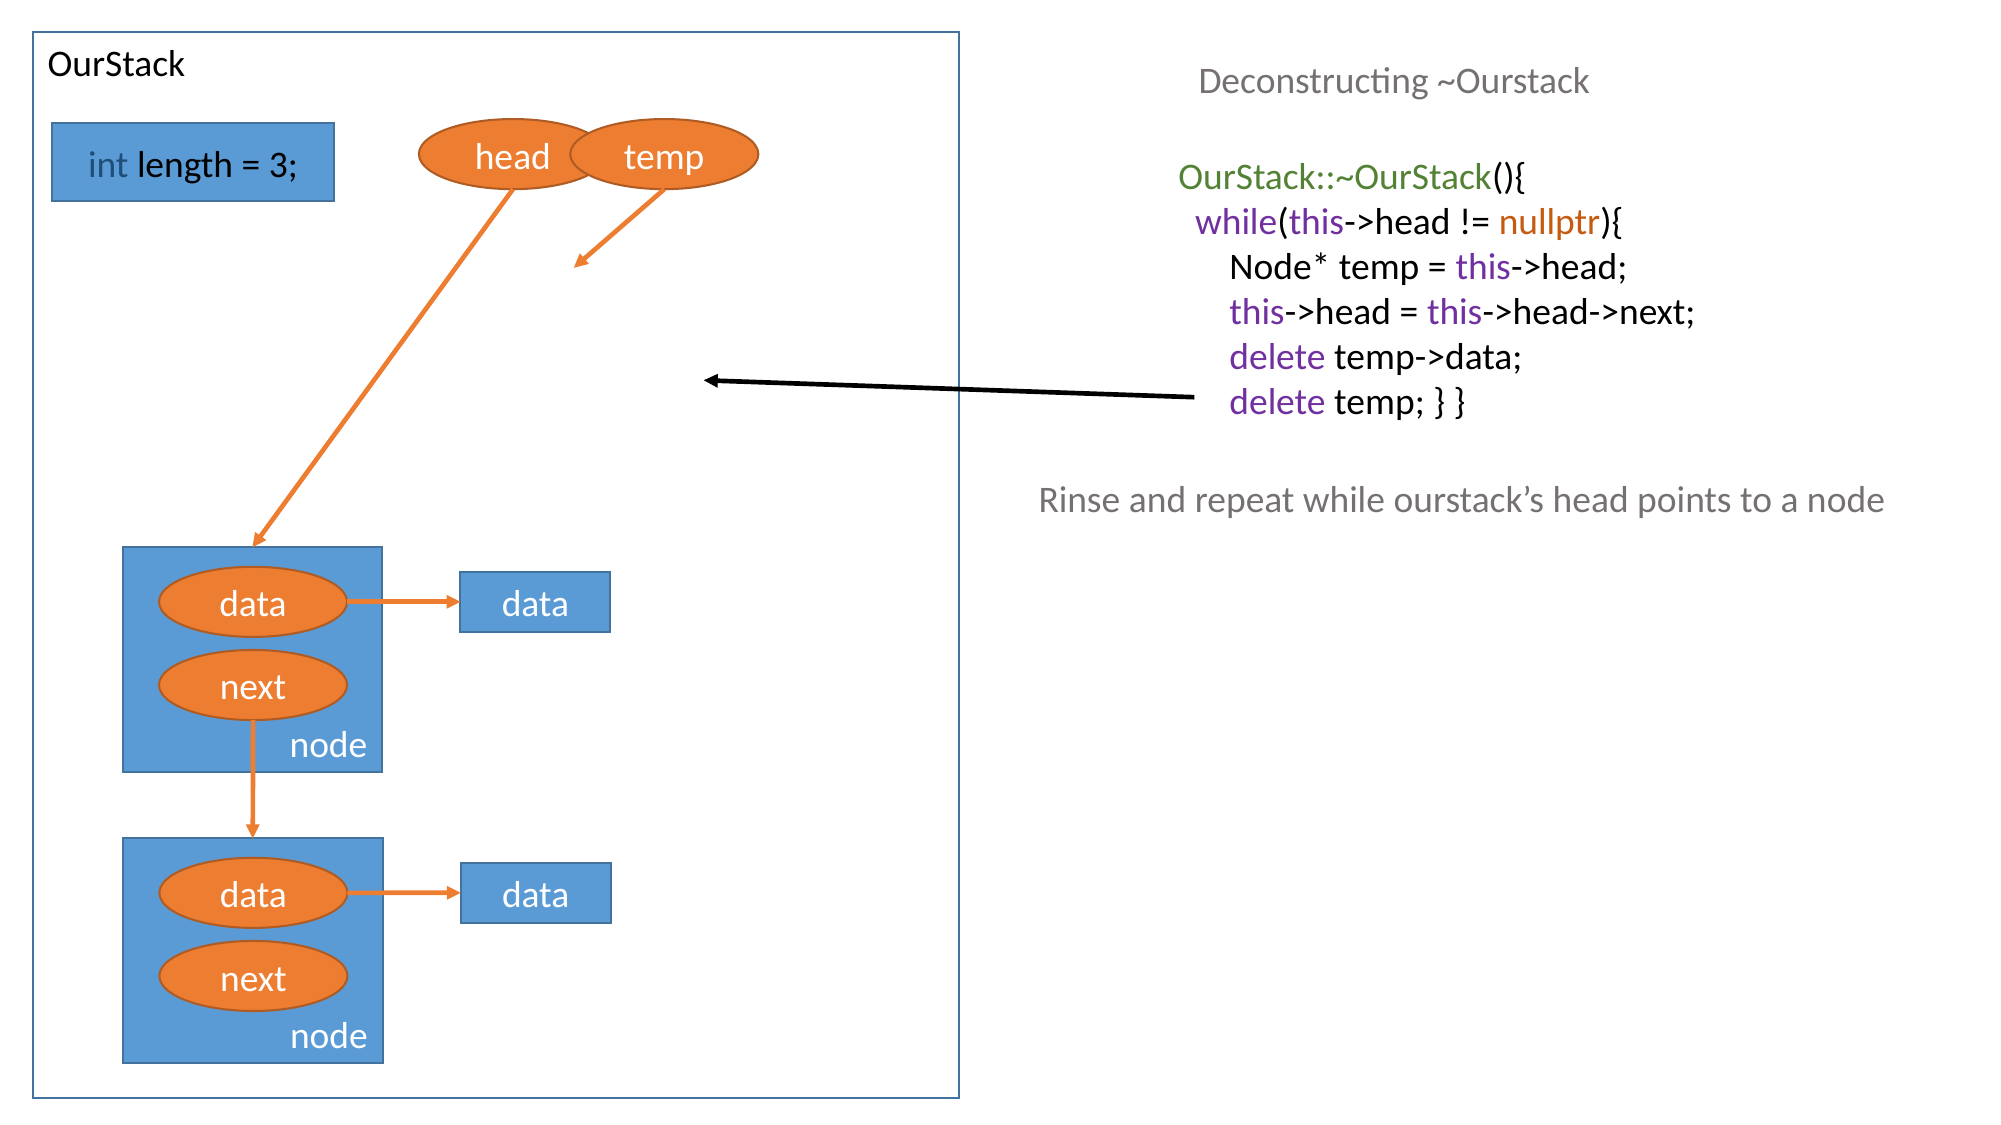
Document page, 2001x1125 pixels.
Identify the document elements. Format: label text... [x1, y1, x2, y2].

text_box data [459, 571, 611, 633]
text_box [703, 380, 1195, 398]
text_box next [158, 939, 349, 1013]
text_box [203, 237, 562, 499]
text_box Deconstructing ~Ourstack [1183, 48, 1606, 109]
text_box node [122, 837, 384, 1064]
text_box Rinse and repeat while ourstack’s head points to a node [1023, 467, 1901, 527]
text_box OurStack::~OurStack(){ while(this->head != nullptr){ Node* temp = this->head; this->head = this->head->next; delete temp->data; delete temp; } } [1163, 144, 1711, 429]
text_box data [157, 565, 348, 638]
text_box data [158, 856, 349, 929]
text_box next [157, 648, 349, 722]
text_box int length = 3; [51, 122, 335, 202]
text_box OurStack [32, 31, 960, 1099]
text_box temp [569, 118, 760, 191]
text_box data [460, 862, 612, 924]
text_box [579, 183, 659, 274]
text_box node [122, 546, 383, 773]
